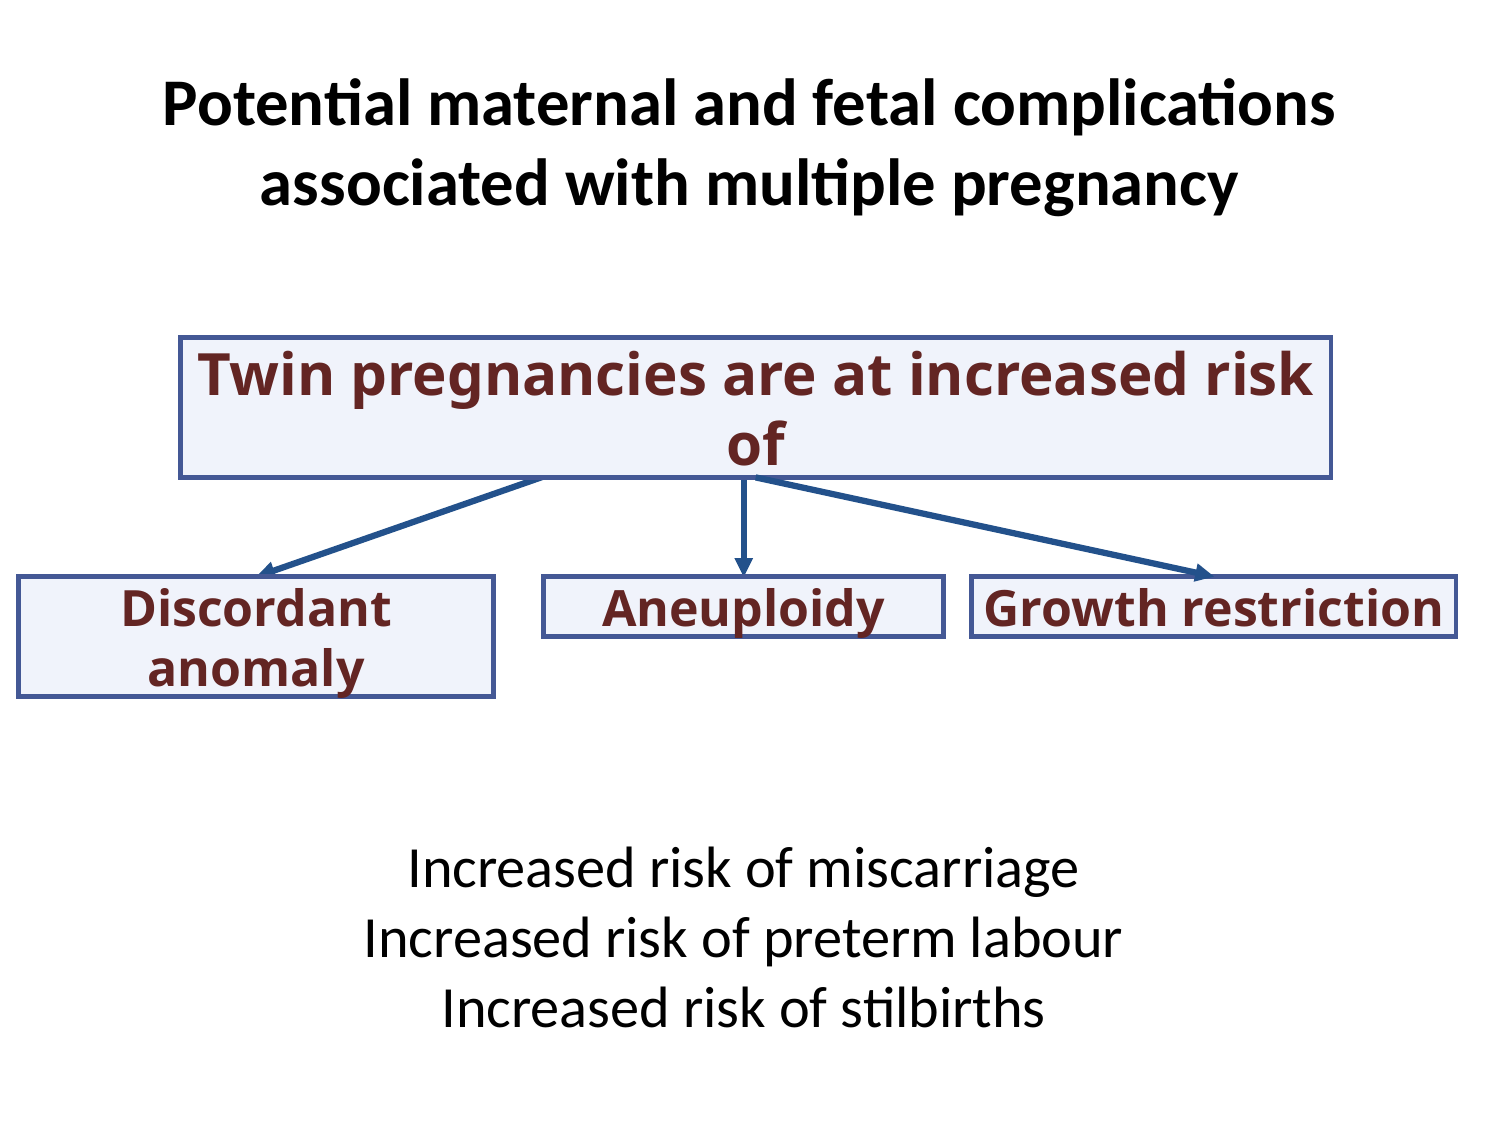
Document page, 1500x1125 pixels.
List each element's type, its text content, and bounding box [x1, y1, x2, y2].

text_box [18, 337, 1457, 644]
text_box Increased risk of miscarriage Increased risk of preterm labour Increased risk of stilbirths [106, 822, 1382, 1047]
title Potential maternal and fetal complications associated with multiple pregnancy [75, 45, 1425, 233]
